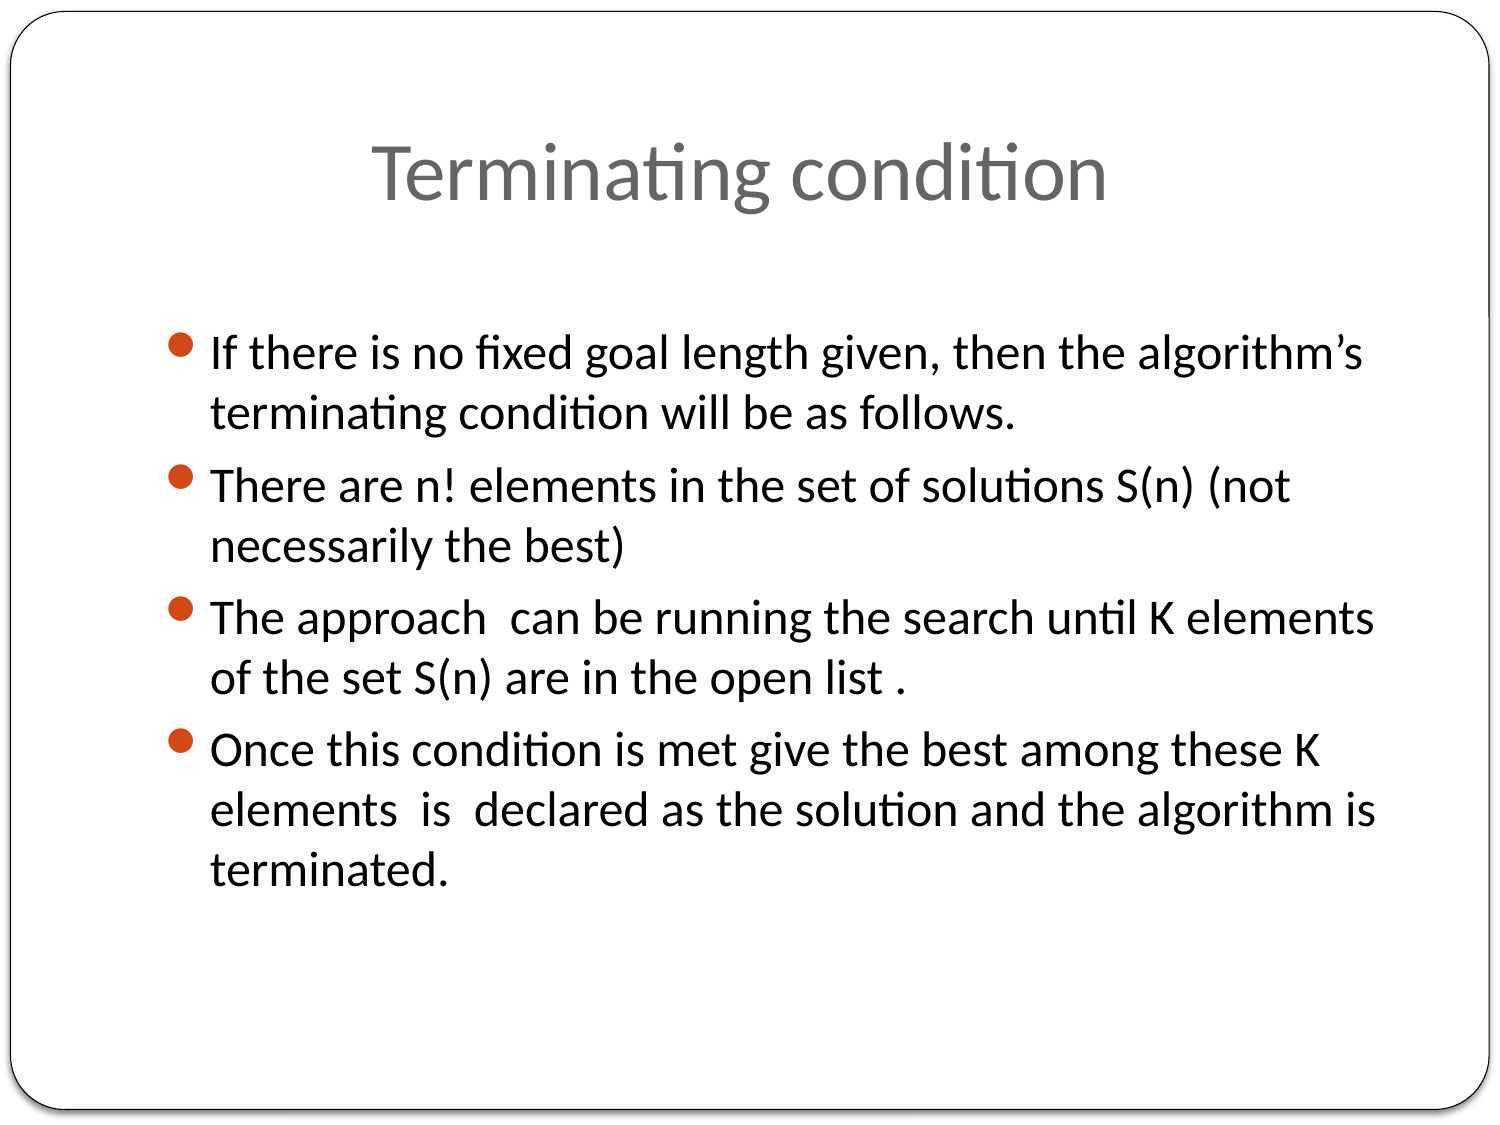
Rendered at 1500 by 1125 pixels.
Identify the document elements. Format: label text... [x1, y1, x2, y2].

list If there is no fixed goal length given, then the algorithm’s terminating condition will be as follows. There are n! elements in the set of solutions S(n) (not necessarily the best) The approach can be running the search until K elements of the set S(n) are in the open list . Once this condition is met give the best among these K elements is declared as the solution and the algorithm is terminated. [150, 312, 1425, 1063]
title Terminating condition [150, 45, 1425, 233]
